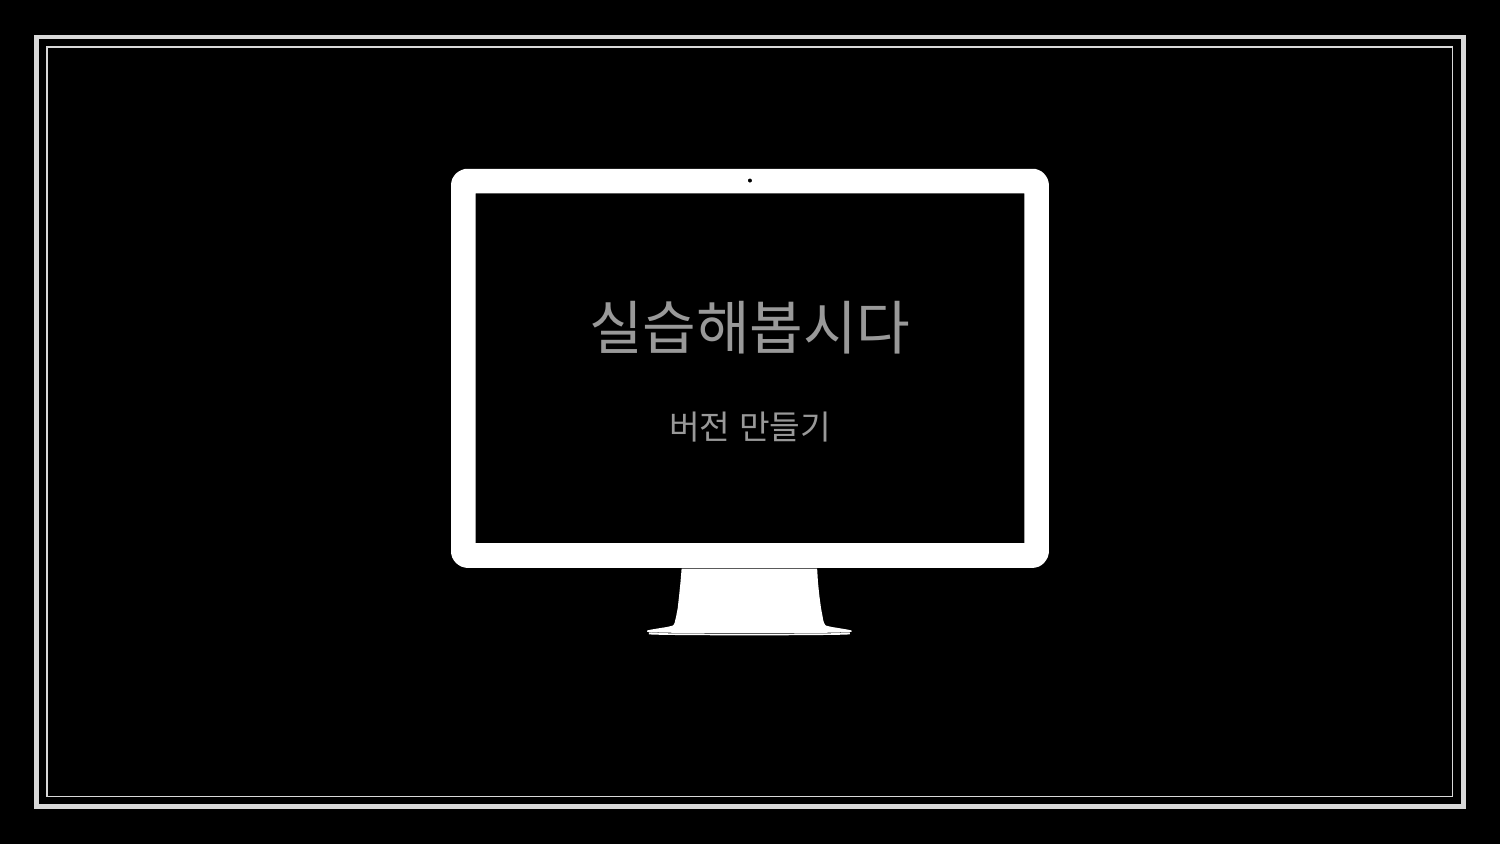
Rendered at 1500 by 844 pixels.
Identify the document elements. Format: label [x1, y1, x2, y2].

text_box [450, 168, 1050, 636]
